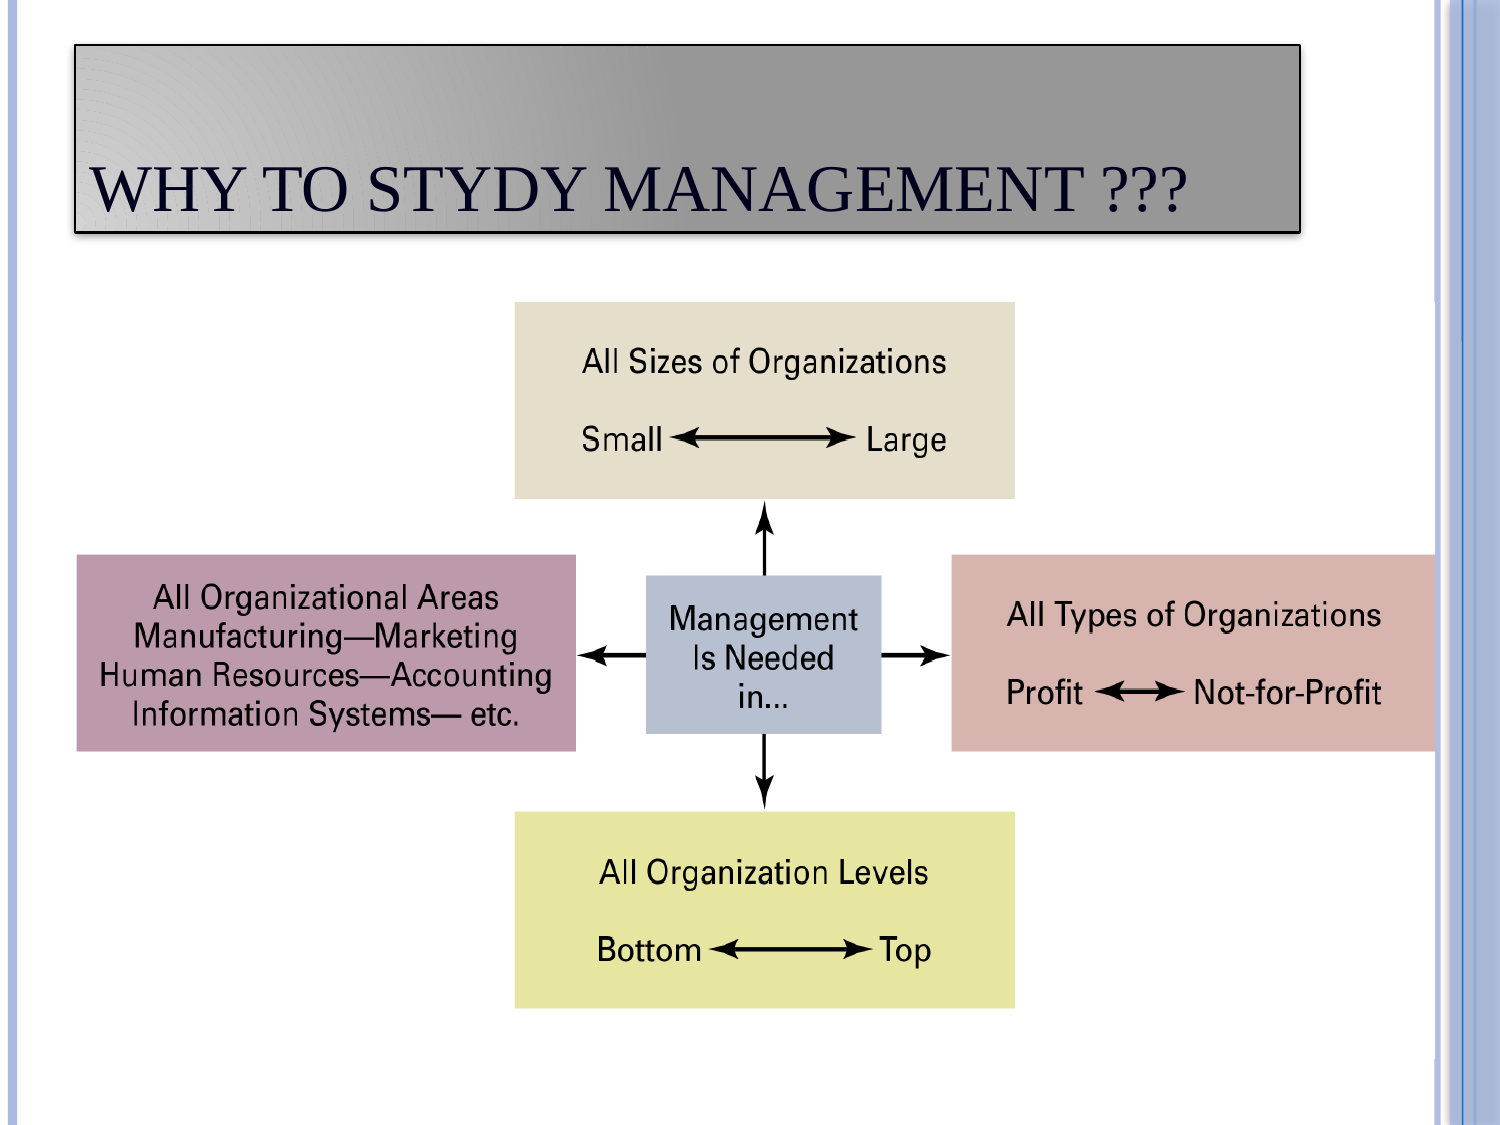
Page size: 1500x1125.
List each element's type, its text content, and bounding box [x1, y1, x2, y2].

title WHY TO STYDY MANAGEMENT ??? [74, 44, 1301, 234]
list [76, 302, 1436, 1060]
